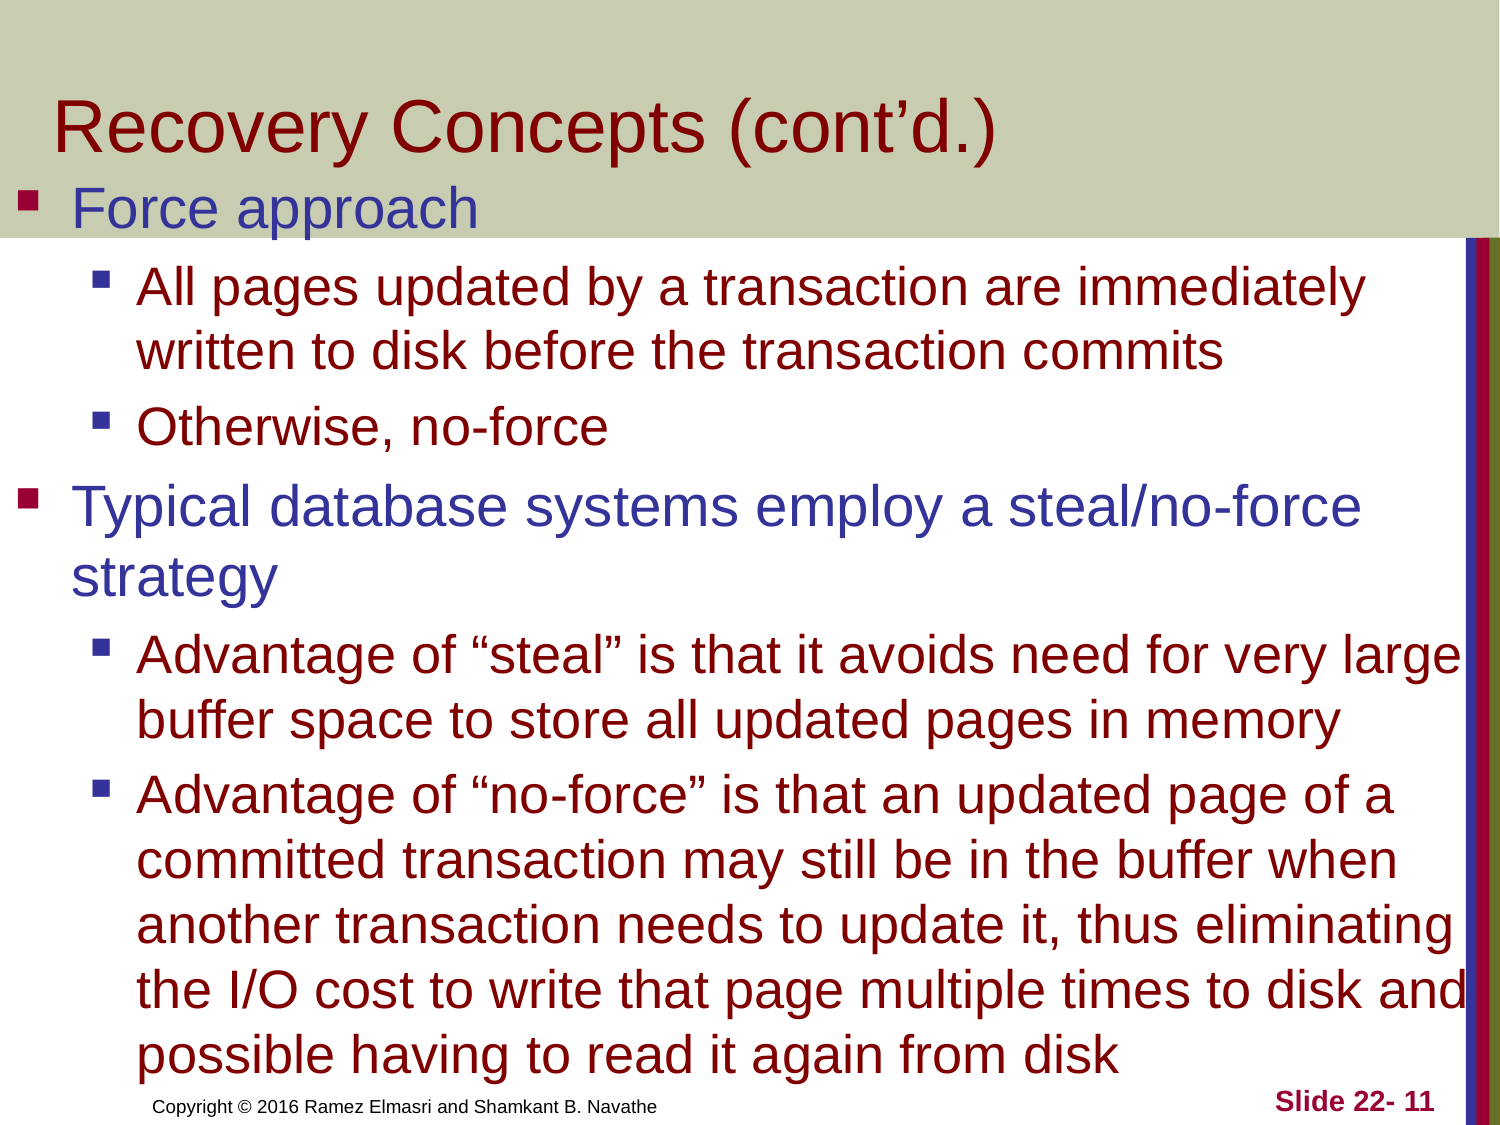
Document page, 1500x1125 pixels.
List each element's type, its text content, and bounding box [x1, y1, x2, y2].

title Recovery Concepts (cont’d.) [37, 12, 1317, 162]
list Force approach All pages updated by a transaction are immediately written to disk before the transaction commits Otherwise, no-force Typical database systems employ a steal/no-force strategy Advantage of “steal” is that it avoids need for very large buffer space to store all updated pages in memory Advantage of “no-force” is that an updated page of a committed transaction may still be in the buffer when another transaction needs to update it, thus eliminating the I/O cost to write that page multiple times to disk and possible having to read it again from disk [0, 162, 1488, 913]
slide_number Slide 22- 11 [1137, 1049, 1451, 1125]
